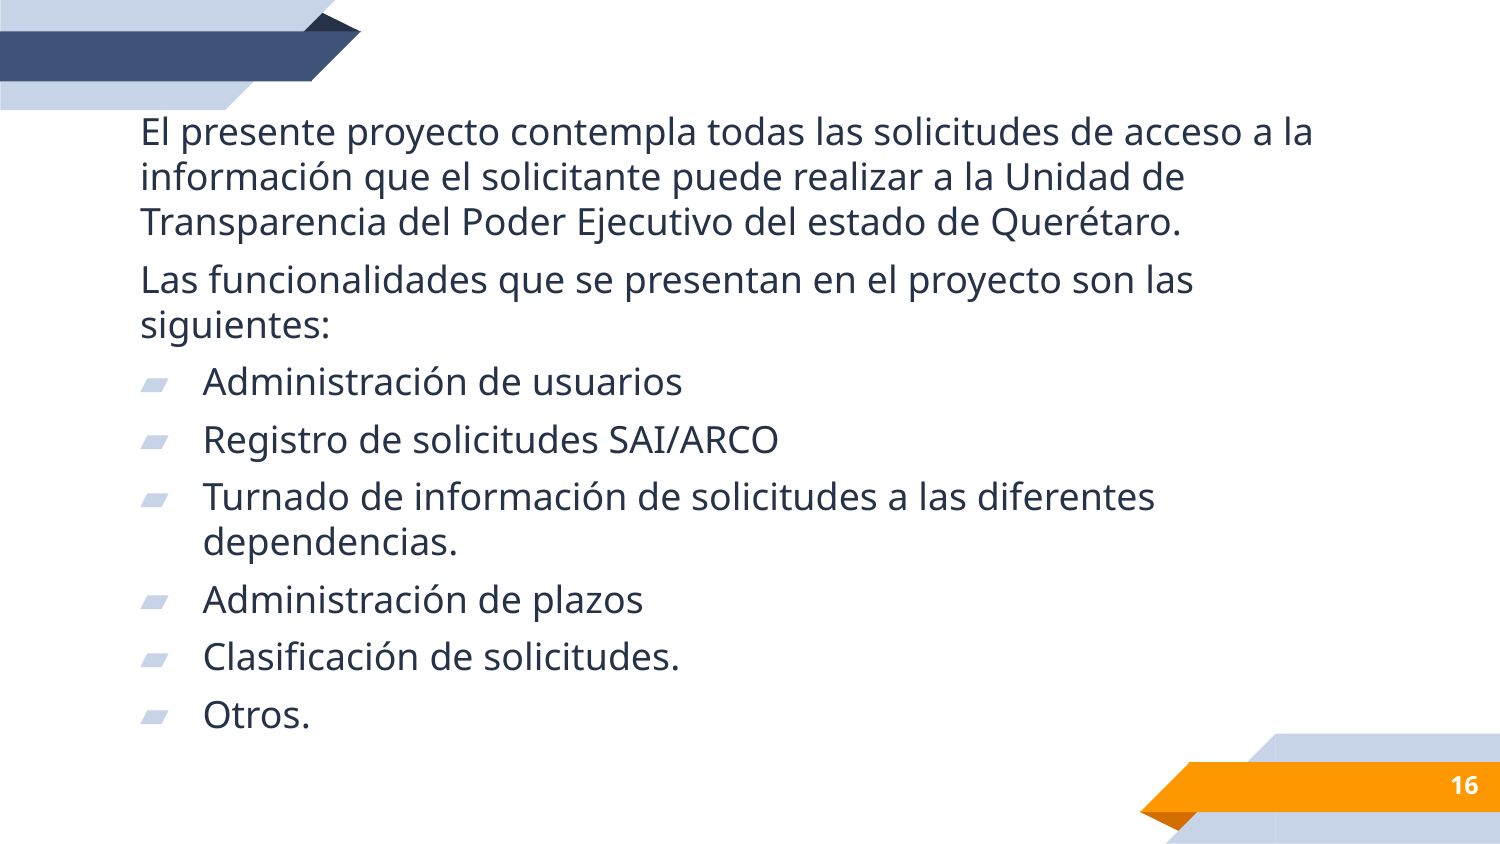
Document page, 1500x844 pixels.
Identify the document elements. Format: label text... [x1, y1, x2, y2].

text_box El presente proyecto contempla todas las solicitudes de acceso a la información que el solicitante puede realizar a la Unidad de Transparencia del Poder Ejecutivo del estado de Querétaro. Las funcionalidades que se presentan en el proyecto son las siguientes: Administración de usuarios Registro de solicitudes SAI/ARCO Turnado de información de solicitudes a las diferentes dependencias. Administración de plazos Clasificación de solicitudes. Otros. [112, 150, 1376, 694]
slide_number 16 [1249, 760, 1494, 813]
